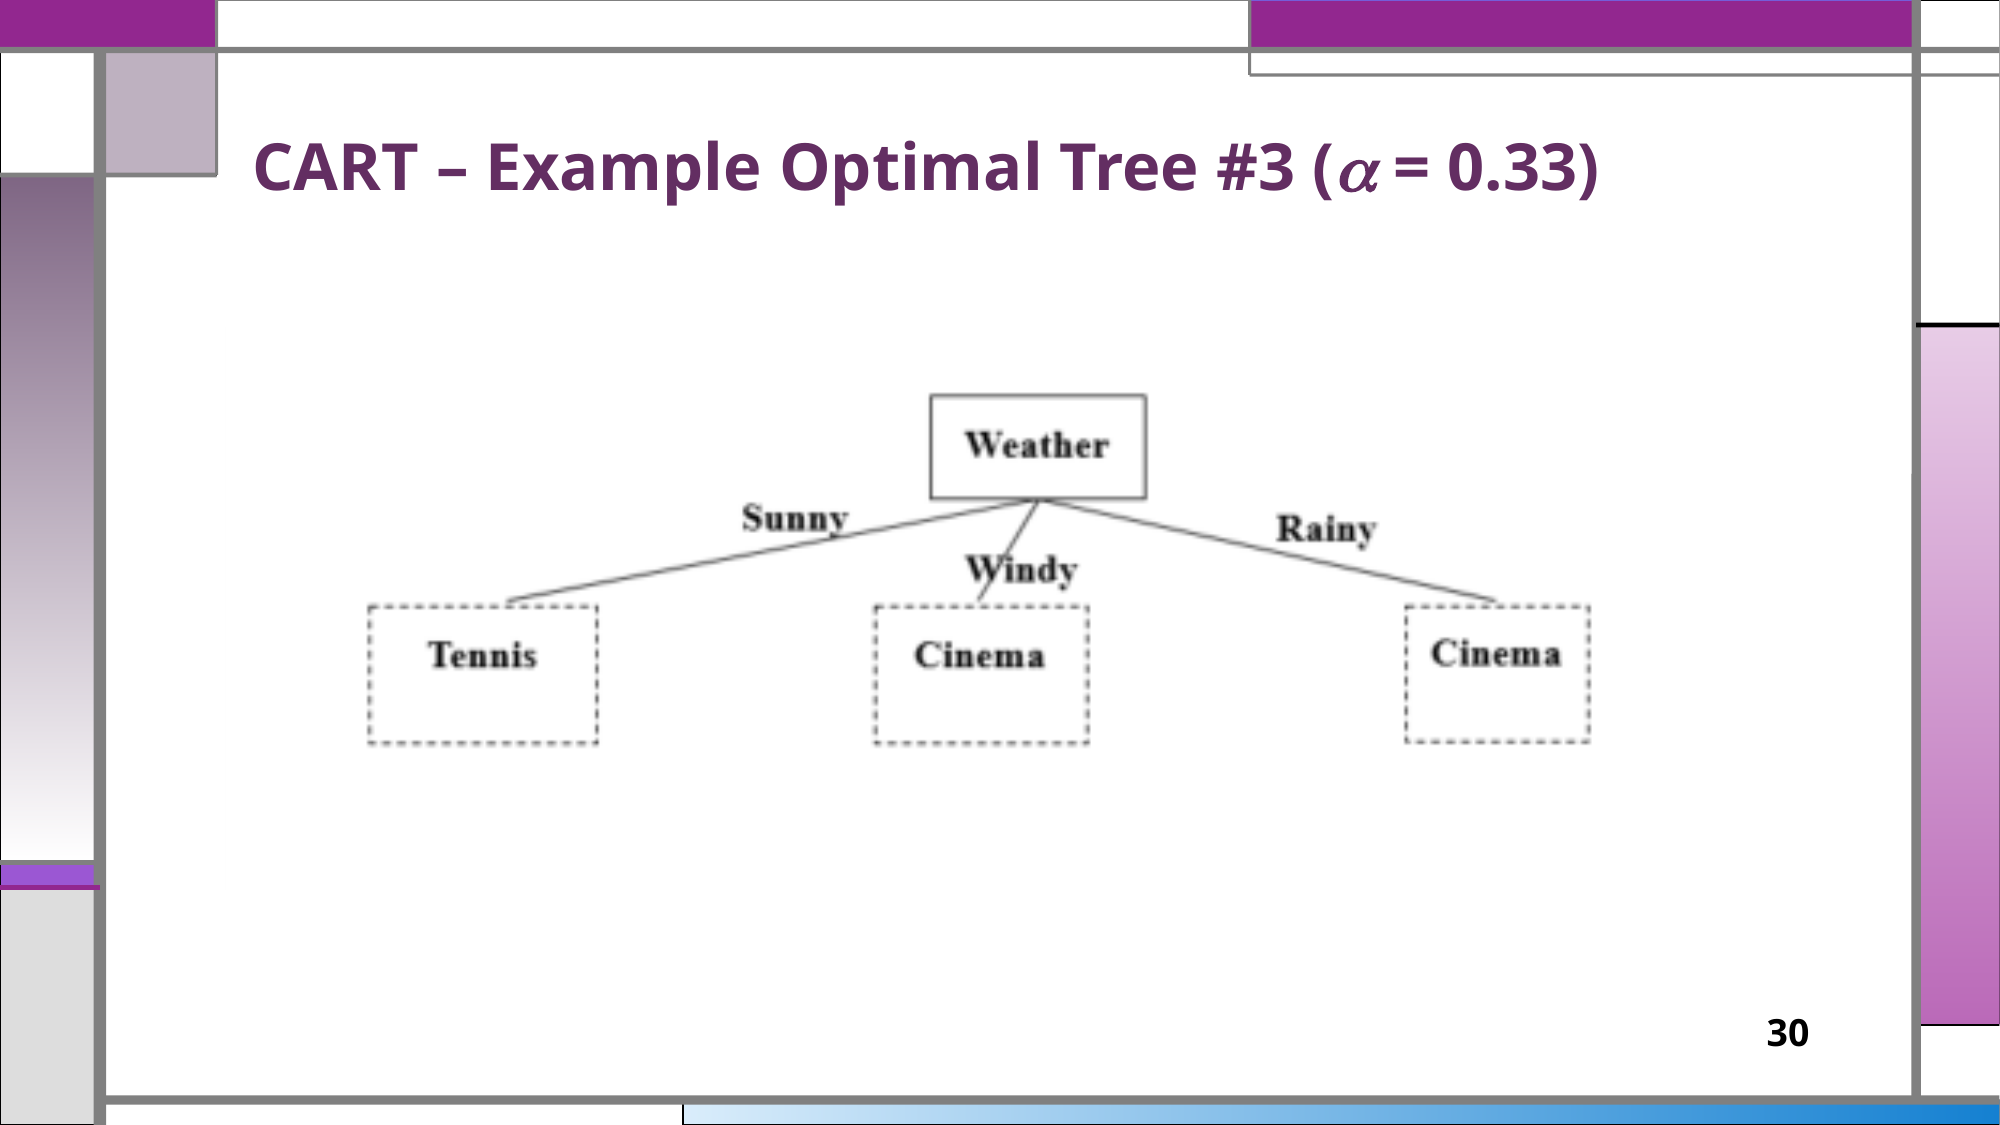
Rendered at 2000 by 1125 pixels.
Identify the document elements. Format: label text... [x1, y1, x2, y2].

title CART – Example Optimal Tree #3 ( = 0.33) [237, 87, 1813, 213]
picture [224, 327, 1746, 890]
slide_number 30 [1662, 1012, 1825, 1058]
